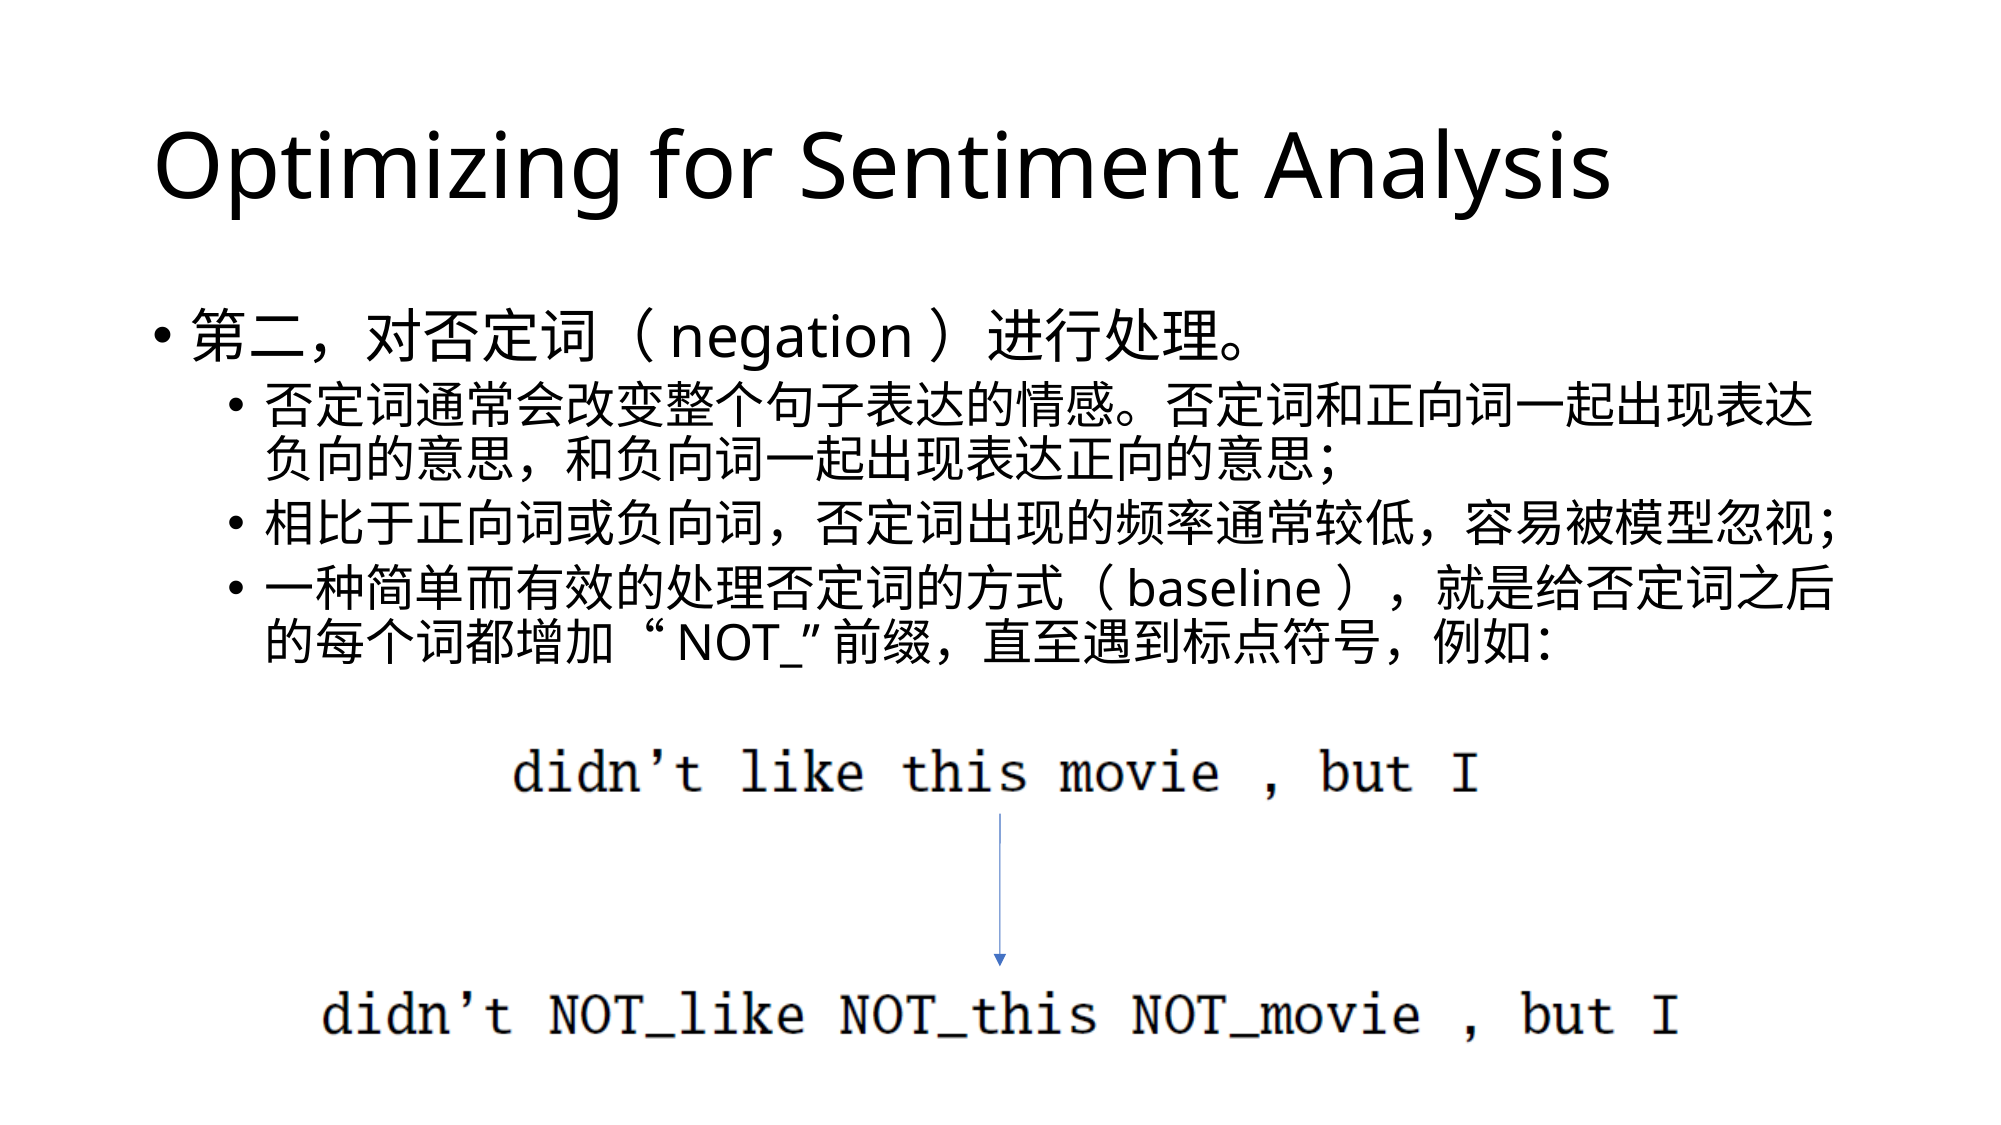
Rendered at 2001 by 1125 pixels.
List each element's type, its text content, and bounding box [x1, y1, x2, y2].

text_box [305, 724, 1695, 1050]
title Optimizing for Sentiment Analysis [137, 59, 1863, 278]
list 第二，对否定词（negation）进行处理。 否定词通常会改变整个句子表达的情感。否定词和正向词一起出现表达负向的意思，和负向词一起出现表达正向的意思； 相比于正向词或负向词，否定词出现的频率通常较低，容易被模型忽视； 一种简单而有效的处理否定词的方式（baseline），就是给否定词之后的每个词都增加“NOT_”前缀，直至遇到标点符号，例如： [137, 299, 1863, 1014]
